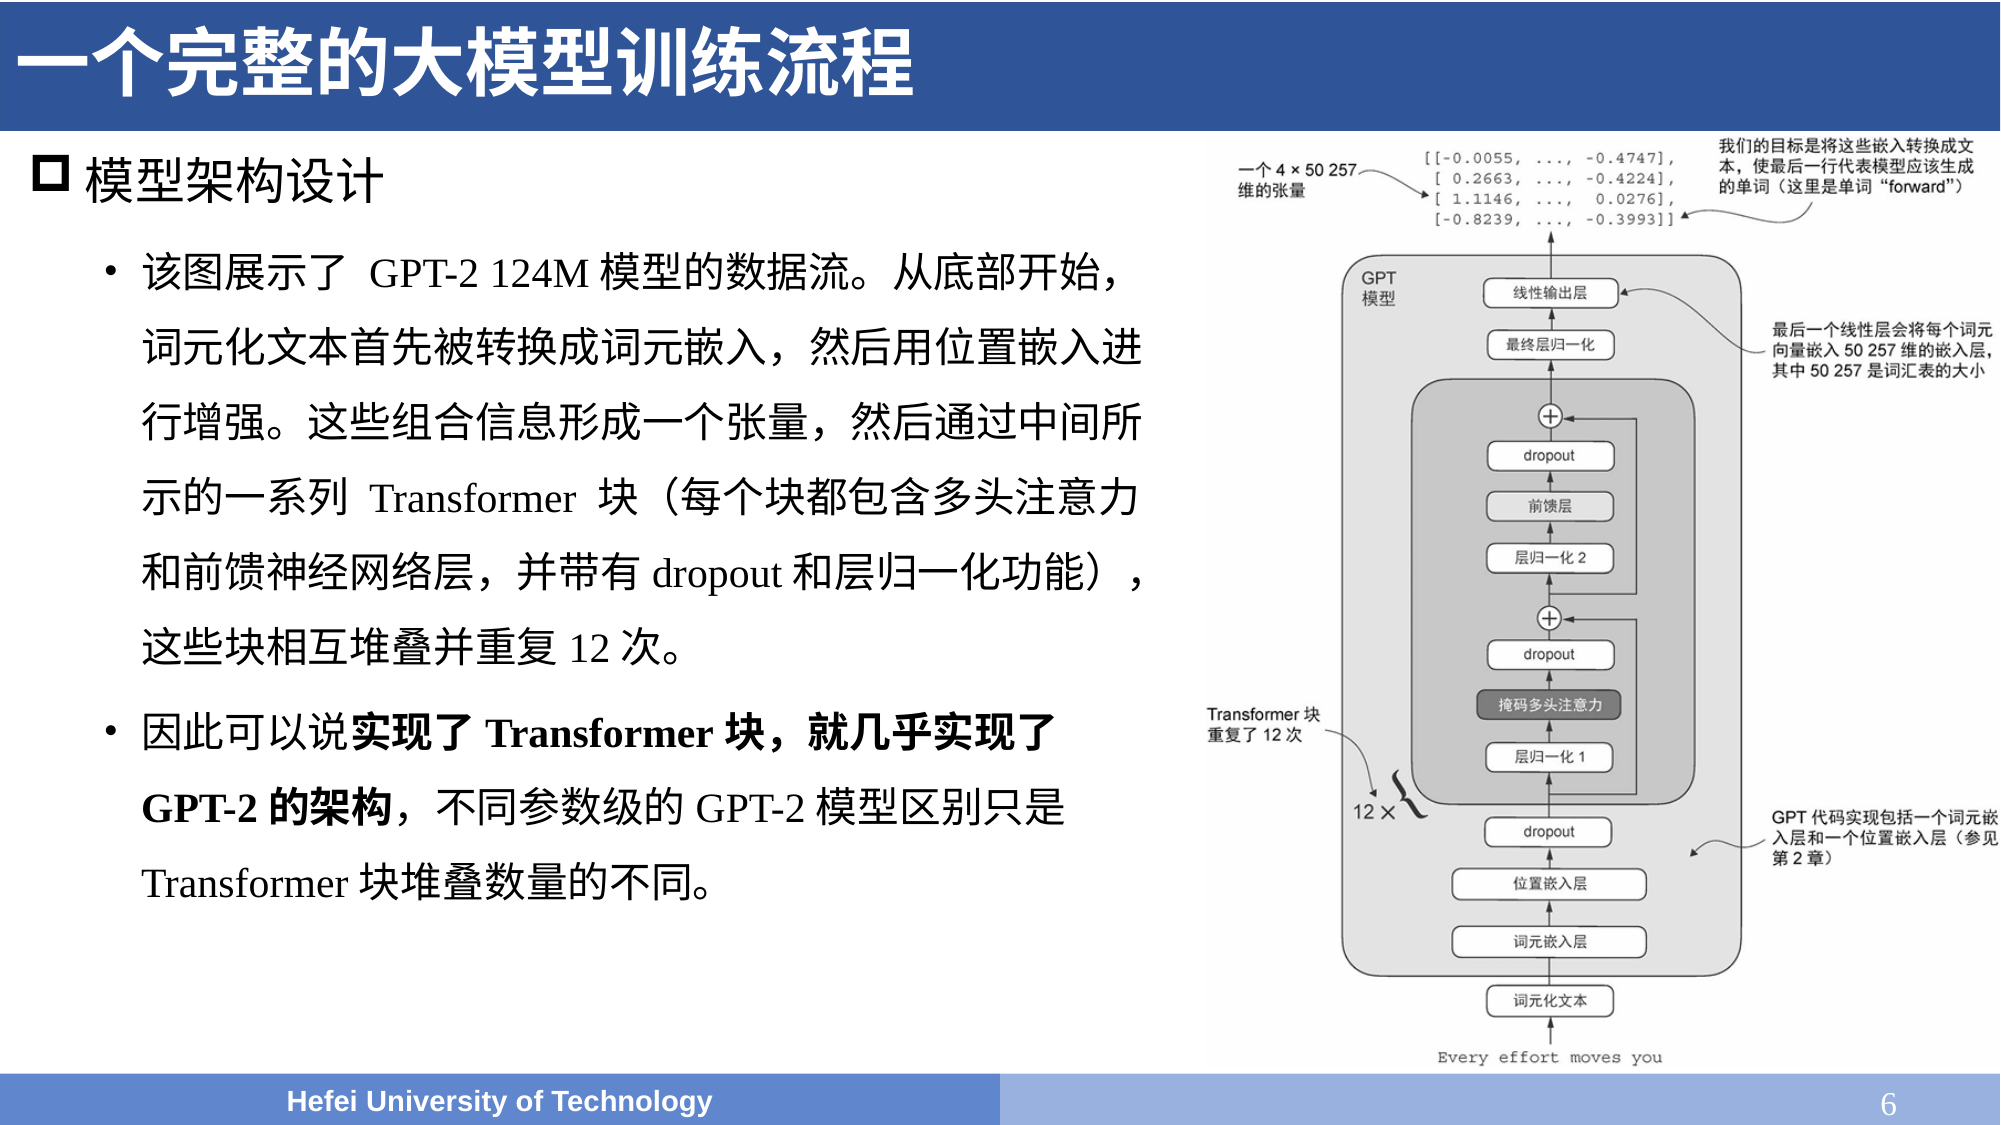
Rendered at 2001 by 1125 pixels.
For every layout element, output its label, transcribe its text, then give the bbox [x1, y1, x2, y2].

list 模型架构设计 该图展示了 GPT-2 124M模型的数据流。从底部开始，词元化文本首先被转换成词元嵌入，然后用位置嵌入进行增强。这些组合信息形成一个张量，然后通过中间所示的一系列 Transformer 块（每个块都包含多头注意力和前馈神经网络层，并带有dropout和层归一化功能），这些块相互堆叠并重复12次。 因此可以说实现了Transformer块，就几乎实现了GPT-2的架构，不同参数级的GPT-2模型区别只是Transformer块堆叠数量的不同。 [13, 148, 1175, 1063]
slide_number 6 [1462, 1073, 1913, 1125]
title 一个完整的大模型训练流程 [0, 3, 1937, 131]
picture [1199, 133, 2000, 1071]
